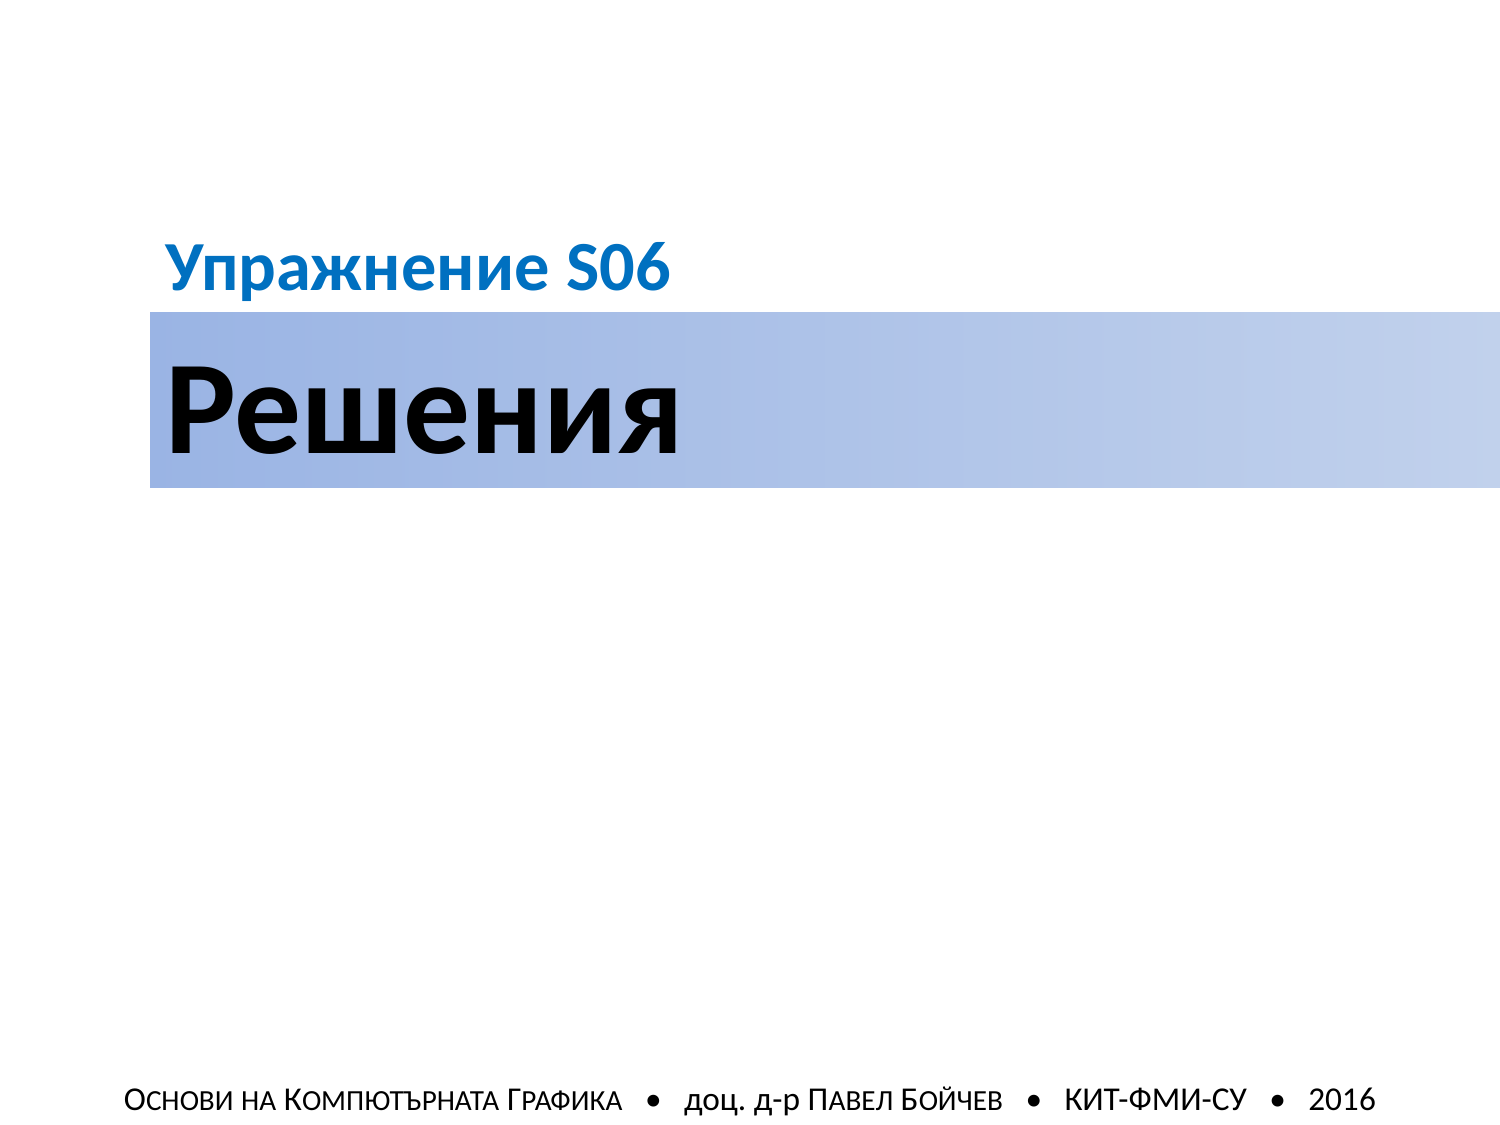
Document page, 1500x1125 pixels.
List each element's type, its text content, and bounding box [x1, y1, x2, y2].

list Решения [150, 312, 1500, 488]
list Упражнение S06 [150, 212, 1500, 312]
